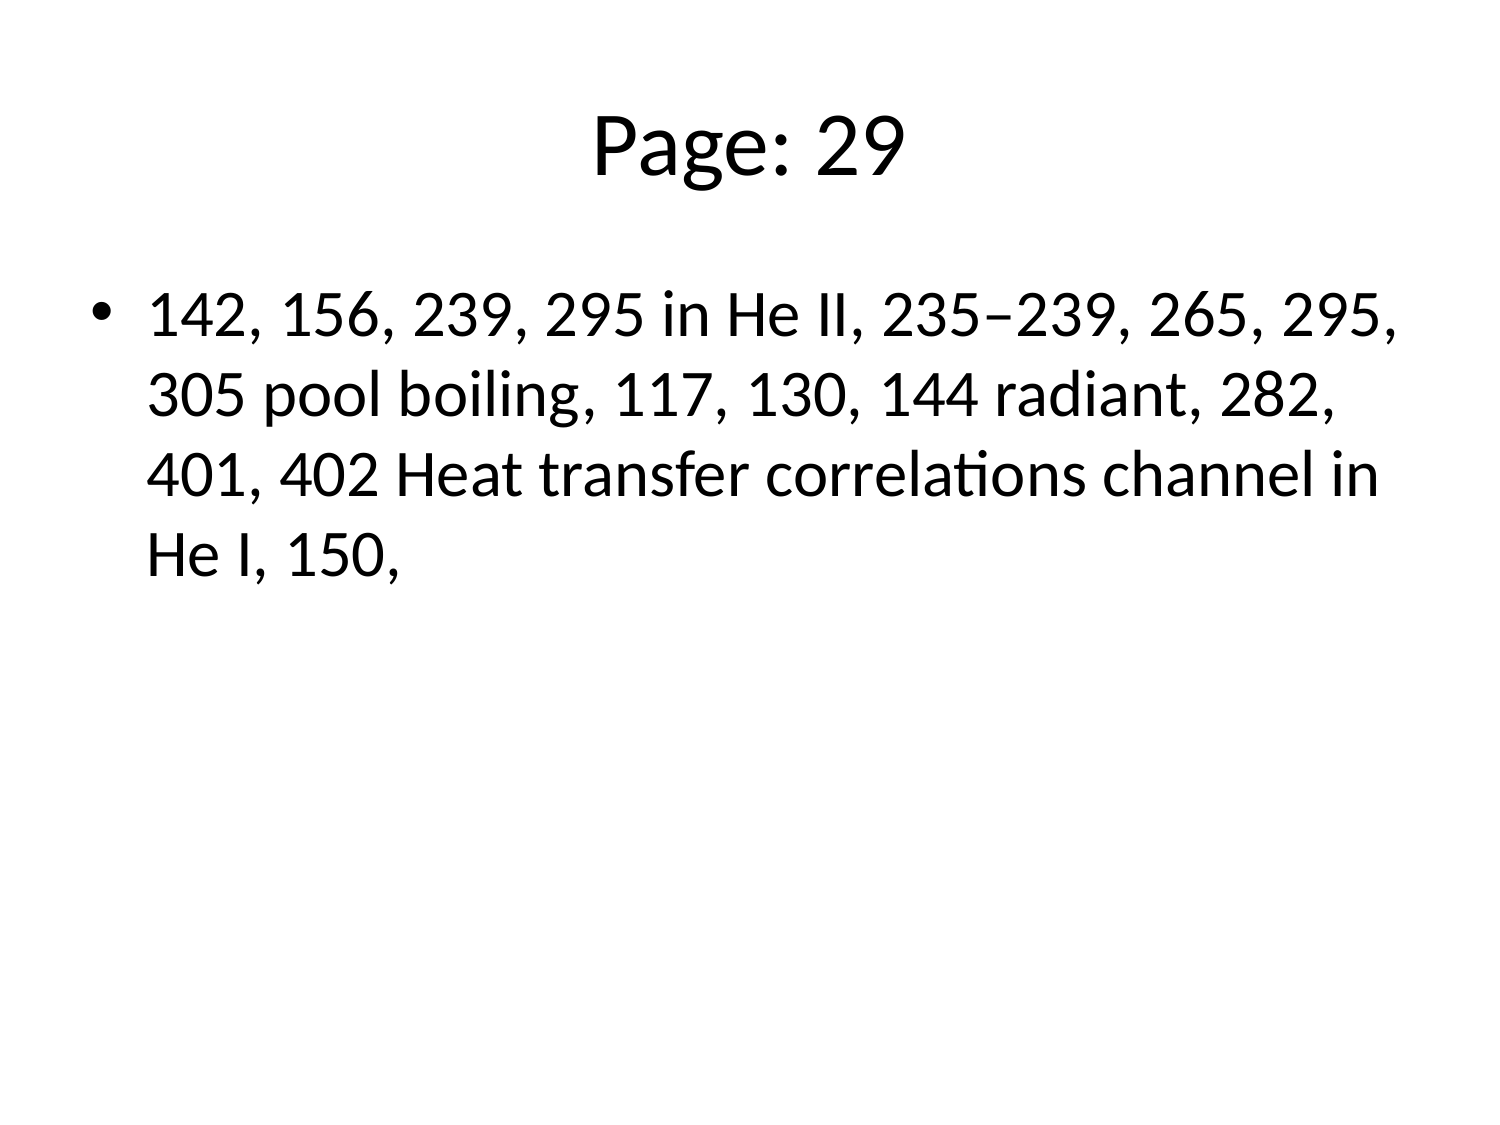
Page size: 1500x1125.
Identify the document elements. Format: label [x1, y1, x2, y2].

title [75, 45, 1425, 233]
list [75, 262, 1425, 1005]
